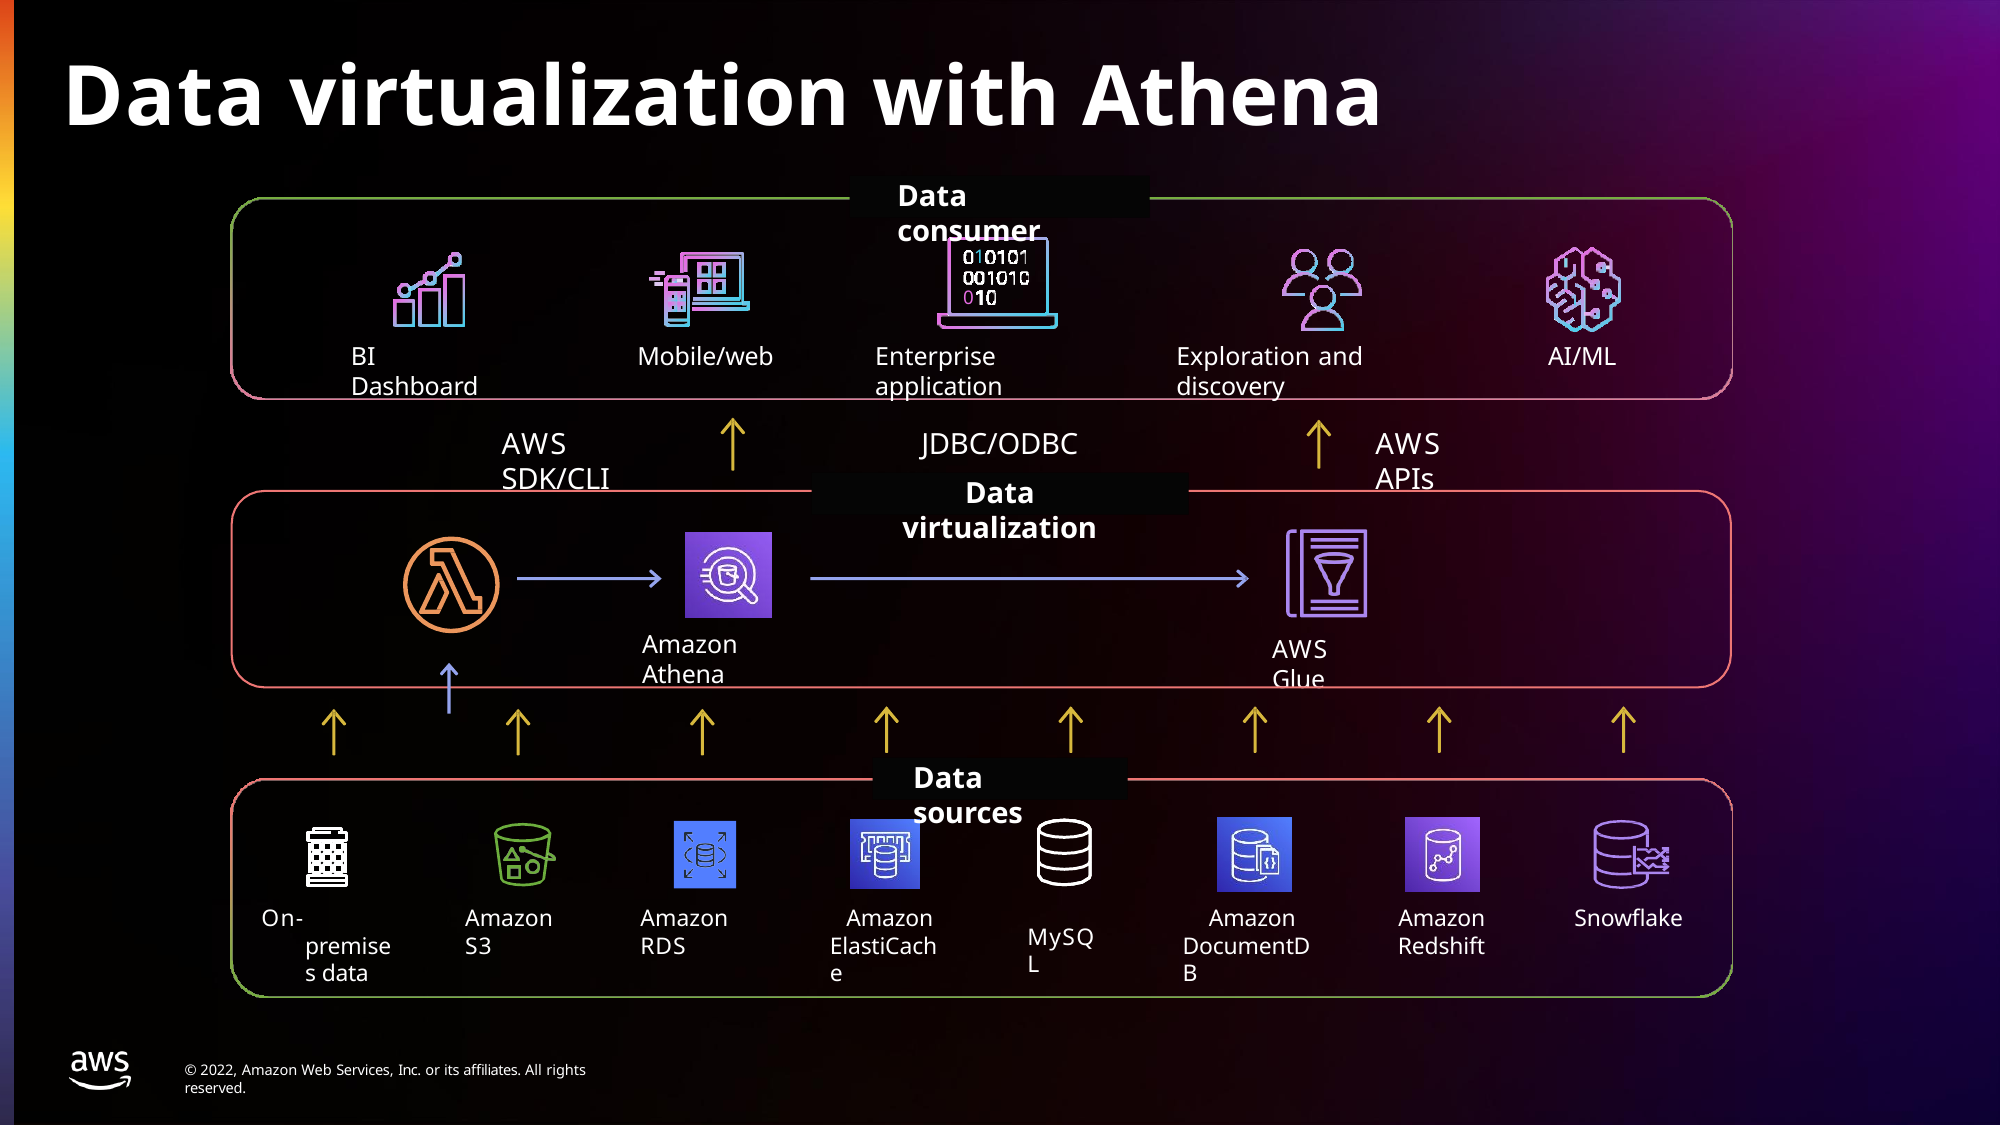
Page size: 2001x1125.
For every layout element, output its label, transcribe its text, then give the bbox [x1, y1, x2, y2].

text_box [720, 417, 746, 471]
text_box AWS SDK/CLI [499, 423, 684, 471]
text_box [1306, 419, 1332, 469]
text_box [230, 706, 1733, 998]
title Data virtualization with Athena [60, 39, 1940, 230]
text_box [230, 197, 1733, 400]
footer © 2022, Amazon Web Services, Inc. or its affiliates. All rights reserved. [182, 1059, 649, 1125]
picture [0, 0, 2000, 1125]
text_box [230, 472, 1733, 705]
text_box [306, 818, 1092, 888]
text_box JDBC/ODBC Data virtualization [869, 409, 1131, 471]
text_box AWS APIs [1373, 423, 1505, 471]
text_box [849, 175, 1151, 305]
